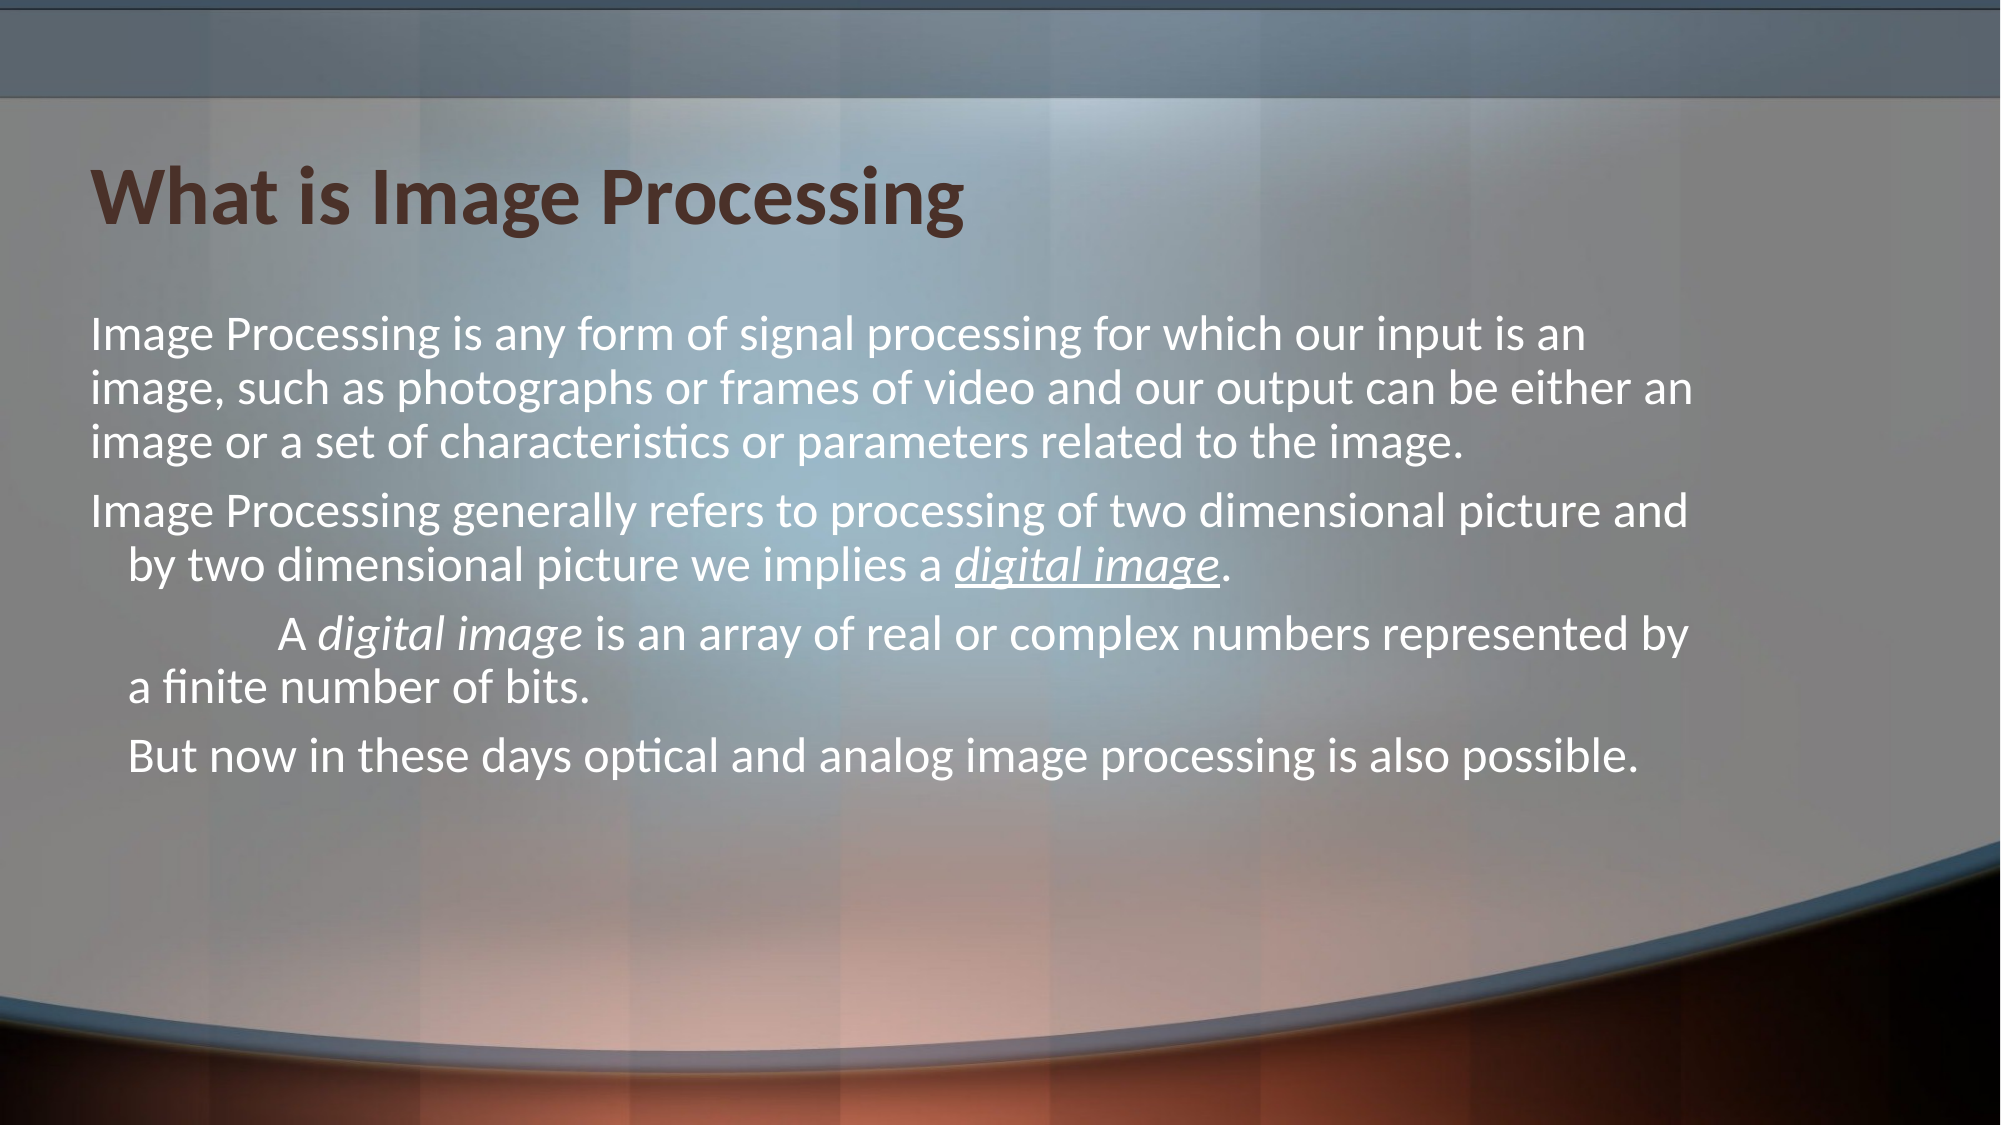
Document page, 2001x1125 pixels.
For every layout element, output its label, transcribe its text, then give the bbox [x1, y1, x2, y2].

title What is Image Processing [75, 104, 1732, 294]
list Image Processing is any form of signal processing for which our input is an image, such as photographs or frames of video and our output can be either an image or a set of characteristics or parameters related to the image. Image Processing generally refers to processing of two dimensional picture and by two dimensional picture we implies a digital image. A digital image is an array of real or complex numbers represented by a finite number of bits. But now in these days optical and analog image processing is also possible. [75, 299, 1732, 920]
picture [0, 0, 2001, 1125]
